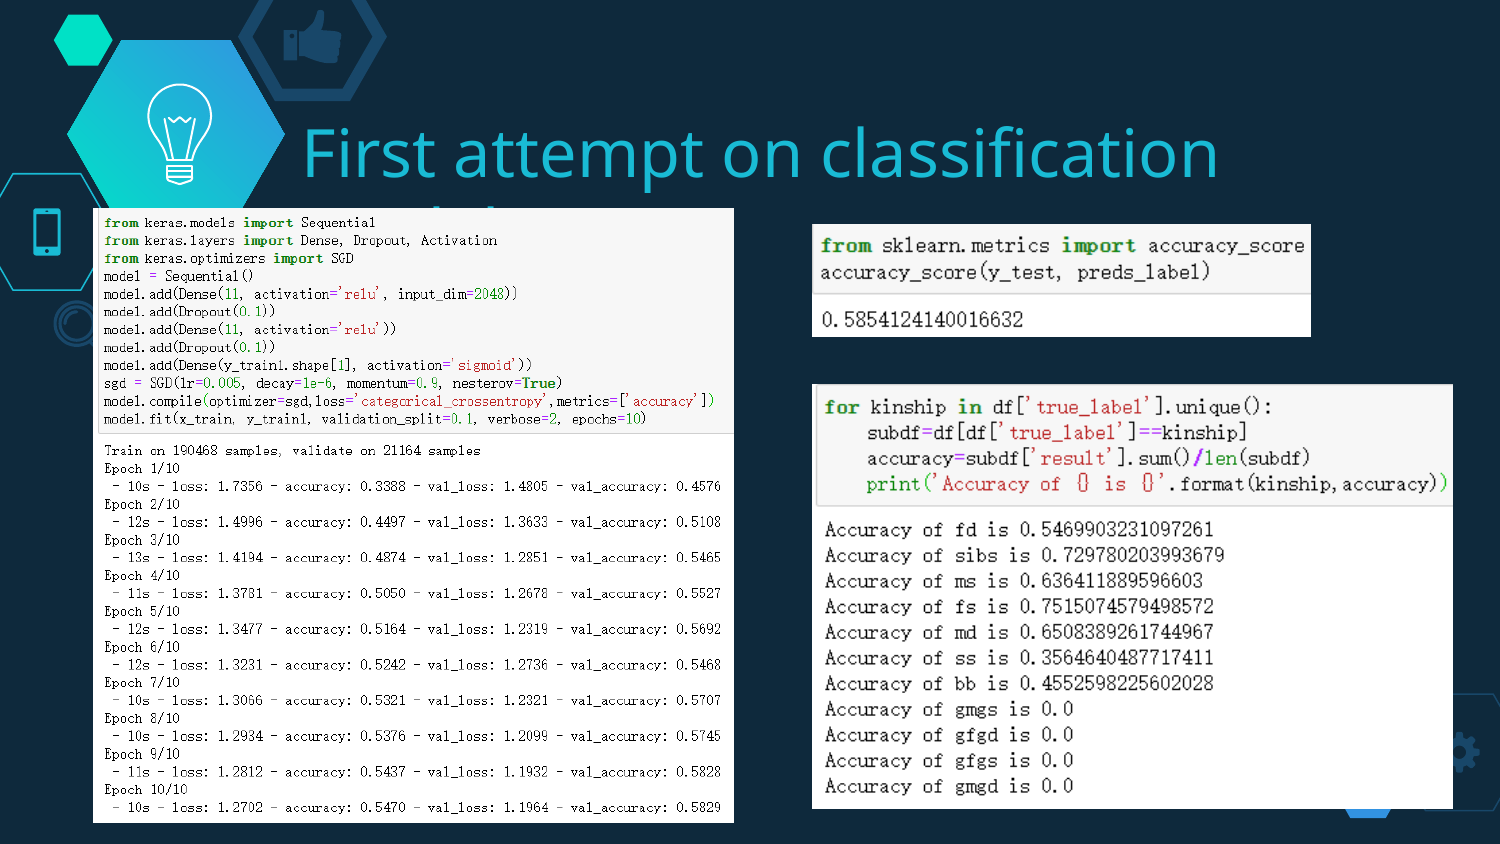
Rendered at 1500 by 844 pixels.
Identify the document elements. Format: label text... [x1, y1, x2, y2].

title First attempt on classification model： [286, 96, 1326, 209]
picture [812, 384, 1454, 810]
picture [93, 207, 734, 824]
picture [812, 224, 1311, 337]
